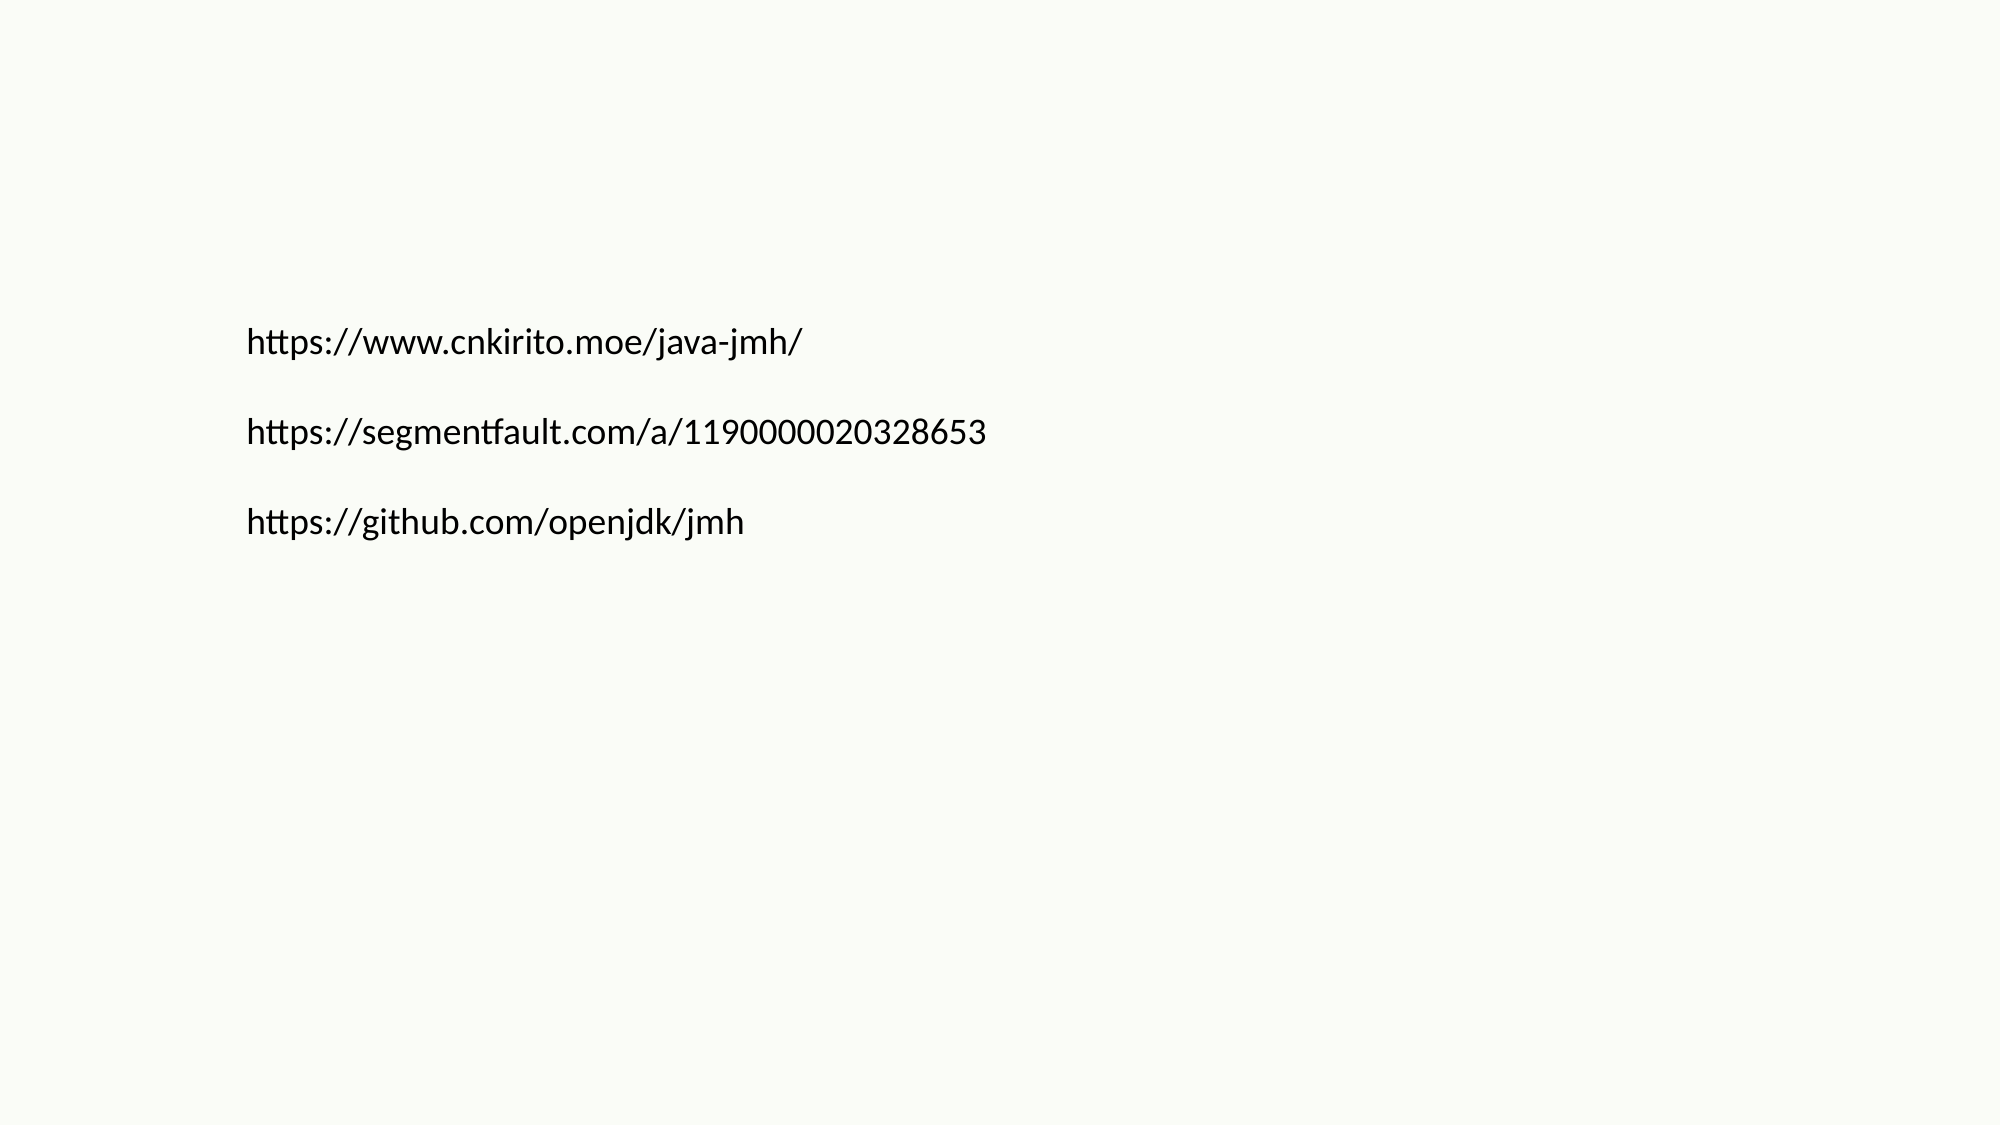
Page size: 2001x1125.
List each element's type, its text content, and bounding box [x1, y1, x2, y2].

text_box https://www.cnkirito.moe/java-jmh/ https://segmentfault.com/a/1190000020328653 https://github.com/openjdk/jmh [223, 309, 1547, 549]
